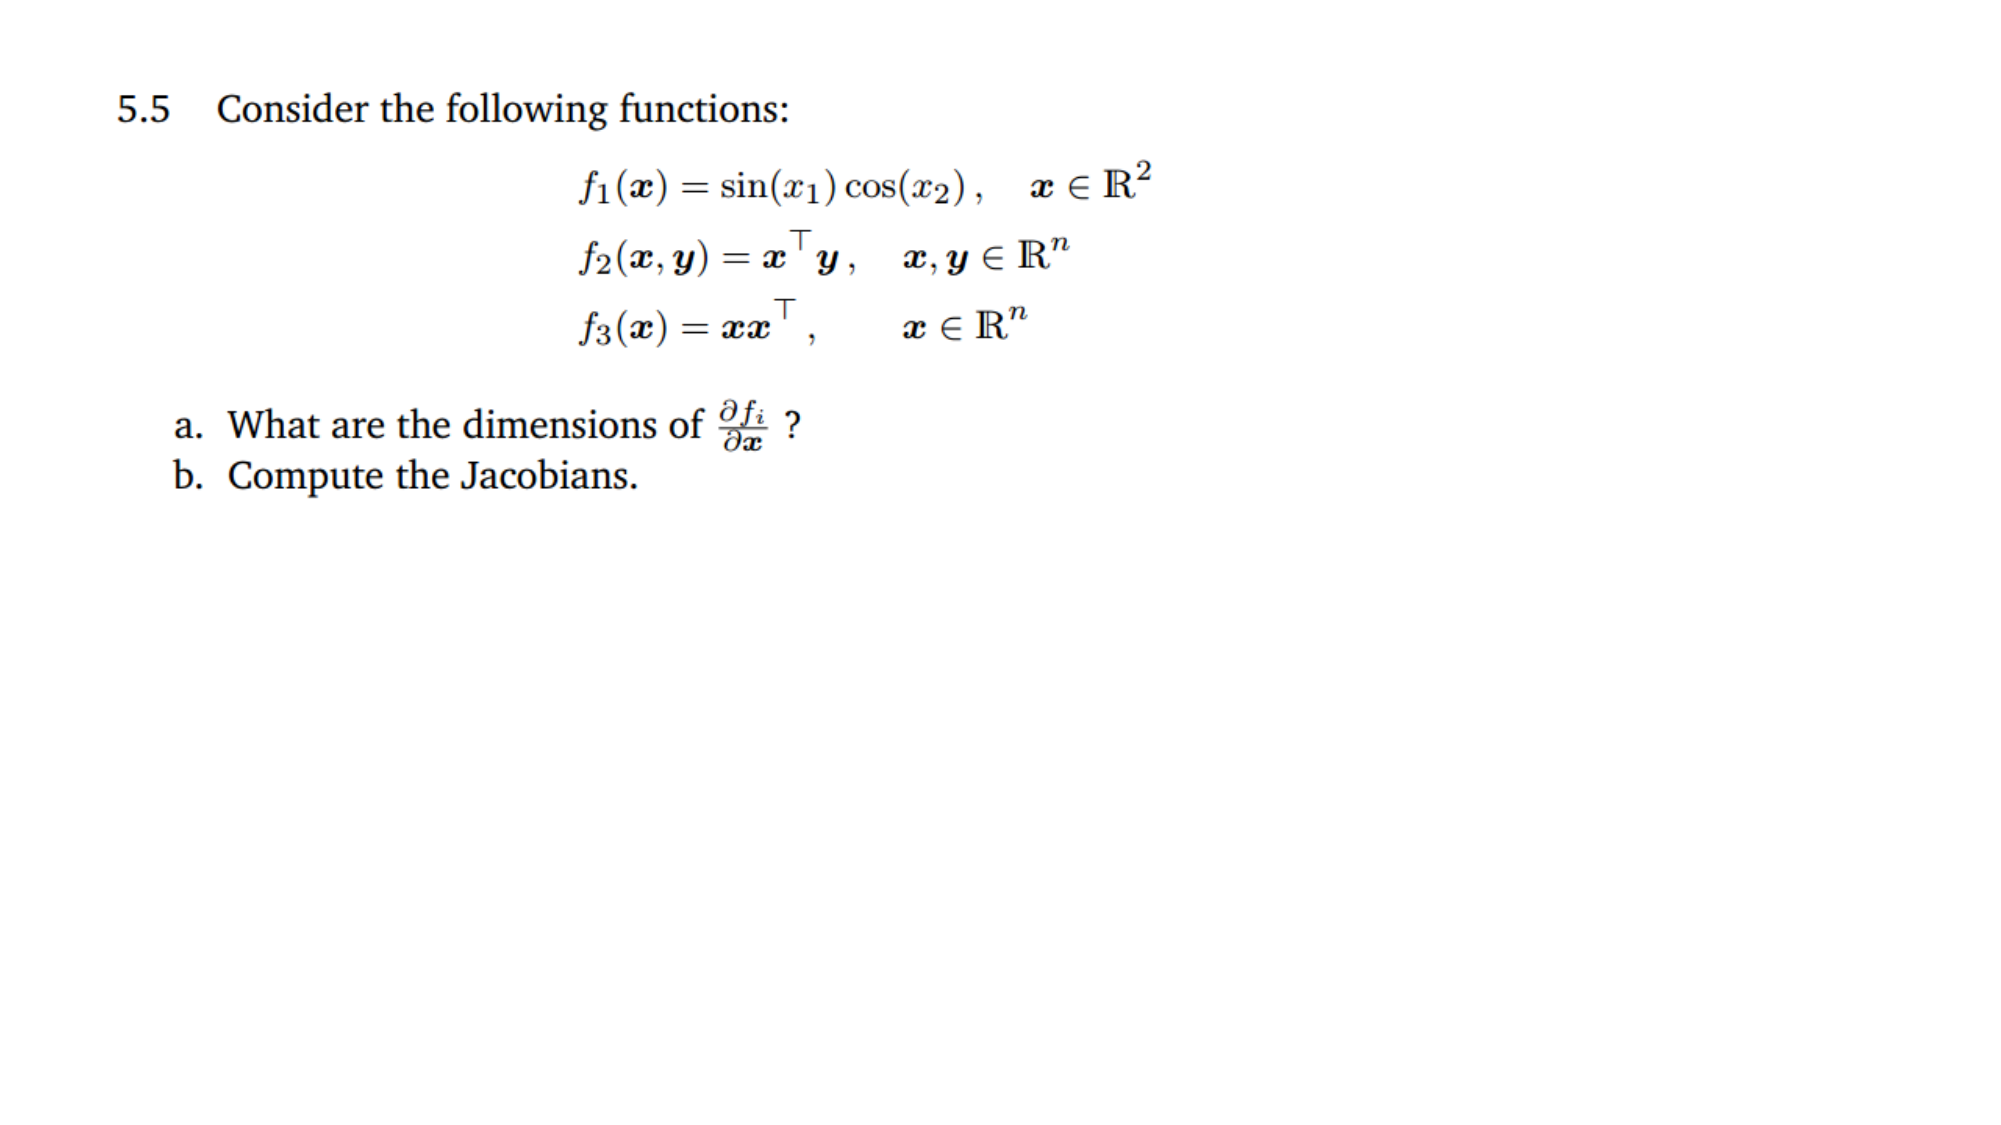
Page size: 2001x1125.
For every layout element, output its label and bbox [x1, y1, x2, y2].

picture [159, 394, 825, 503]
picture [98, 83, 1192, 365]
